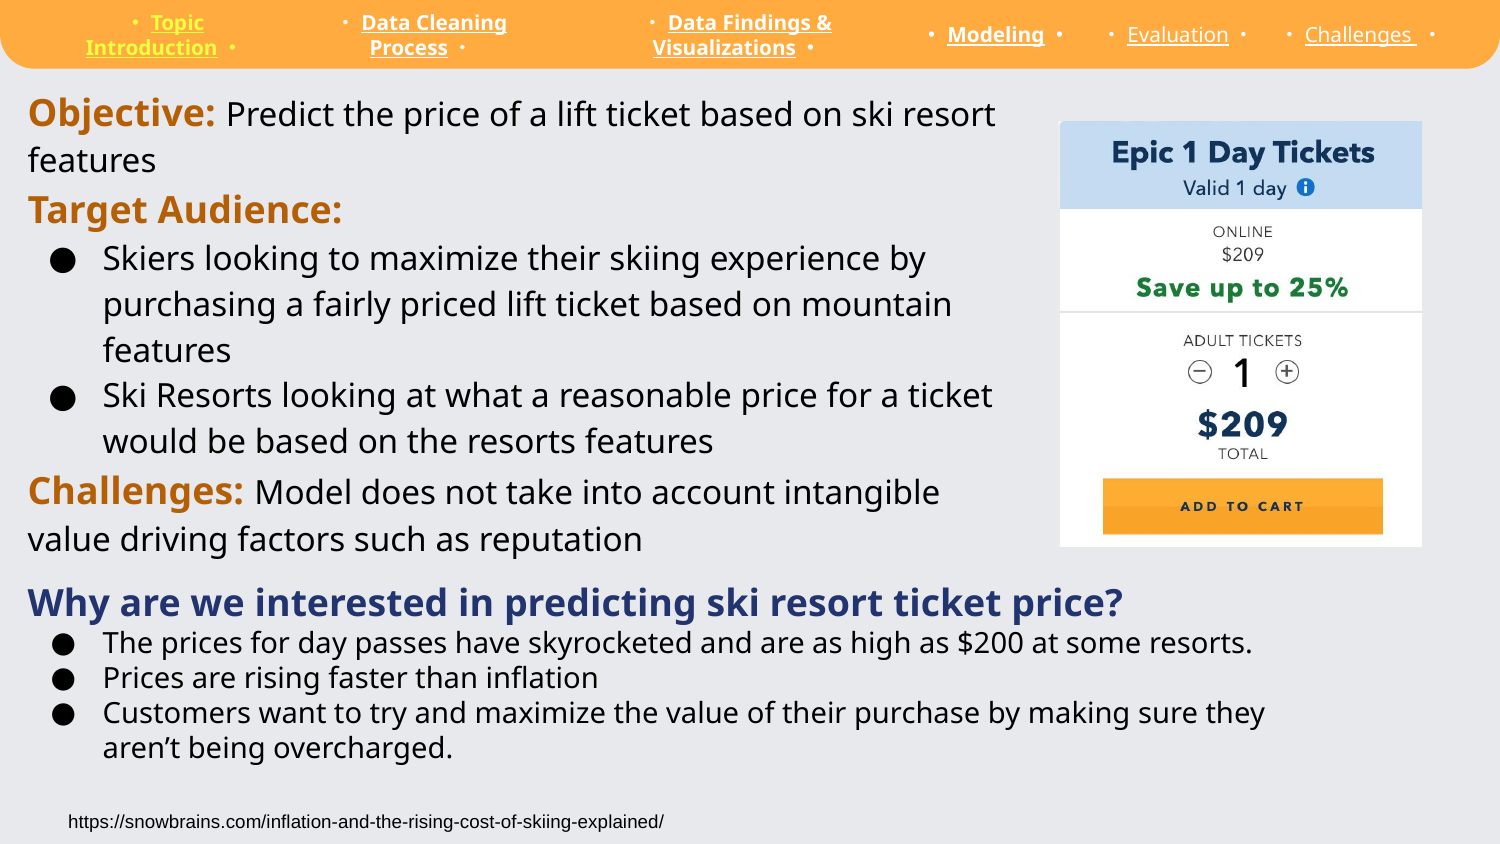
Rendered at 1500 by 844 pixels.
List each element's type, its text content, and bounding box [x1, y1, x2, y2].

text_box ・Evaluation・ [1100, 5, 1251, 63]
text_box ・Data Findings & Visualizations・ [563, 5, 892, 63]
text_box ・Modeling・ [892, 5, 1100, 63]
text_box Why are we interested in predicting ski resort ticket price? The prices for day passes have skyrocketed and are as high as $200 at some resorts. Prices are rising faster than inflation Customers want to try and maximize the value of their purchase by making sure they aren’t being overcharged. [12, 563, 1347, 779]
text_box ・Topic Introduction・ [41, 5, 280, 63]
text_box https://snowbrains.com/inflation-and-the-rising-cost-of-skiing-explained/ [53, 798, 906, 844]
text_box Objective: Predict the price of a lift ticket based on ski resort features Target Audience: Skiers looking to maximize their skiing experience by purchasing a fairly priced lift ticket based on mountain features Ski Resorts looking at what a reasonable price for a ticket would be based on the resorts features Challenges: Model does not take into account intangible value driving factors such as reputation [21, 75, 1025, 563]
text_box [0, 0, 1500, 69]
text_box ・Challenges ・ [1251, 5, 1471, 63]
text_box ・Data Cleaning Process・ [280, 5, 563, 63]
picture [1058, 120, 1423, 547]
